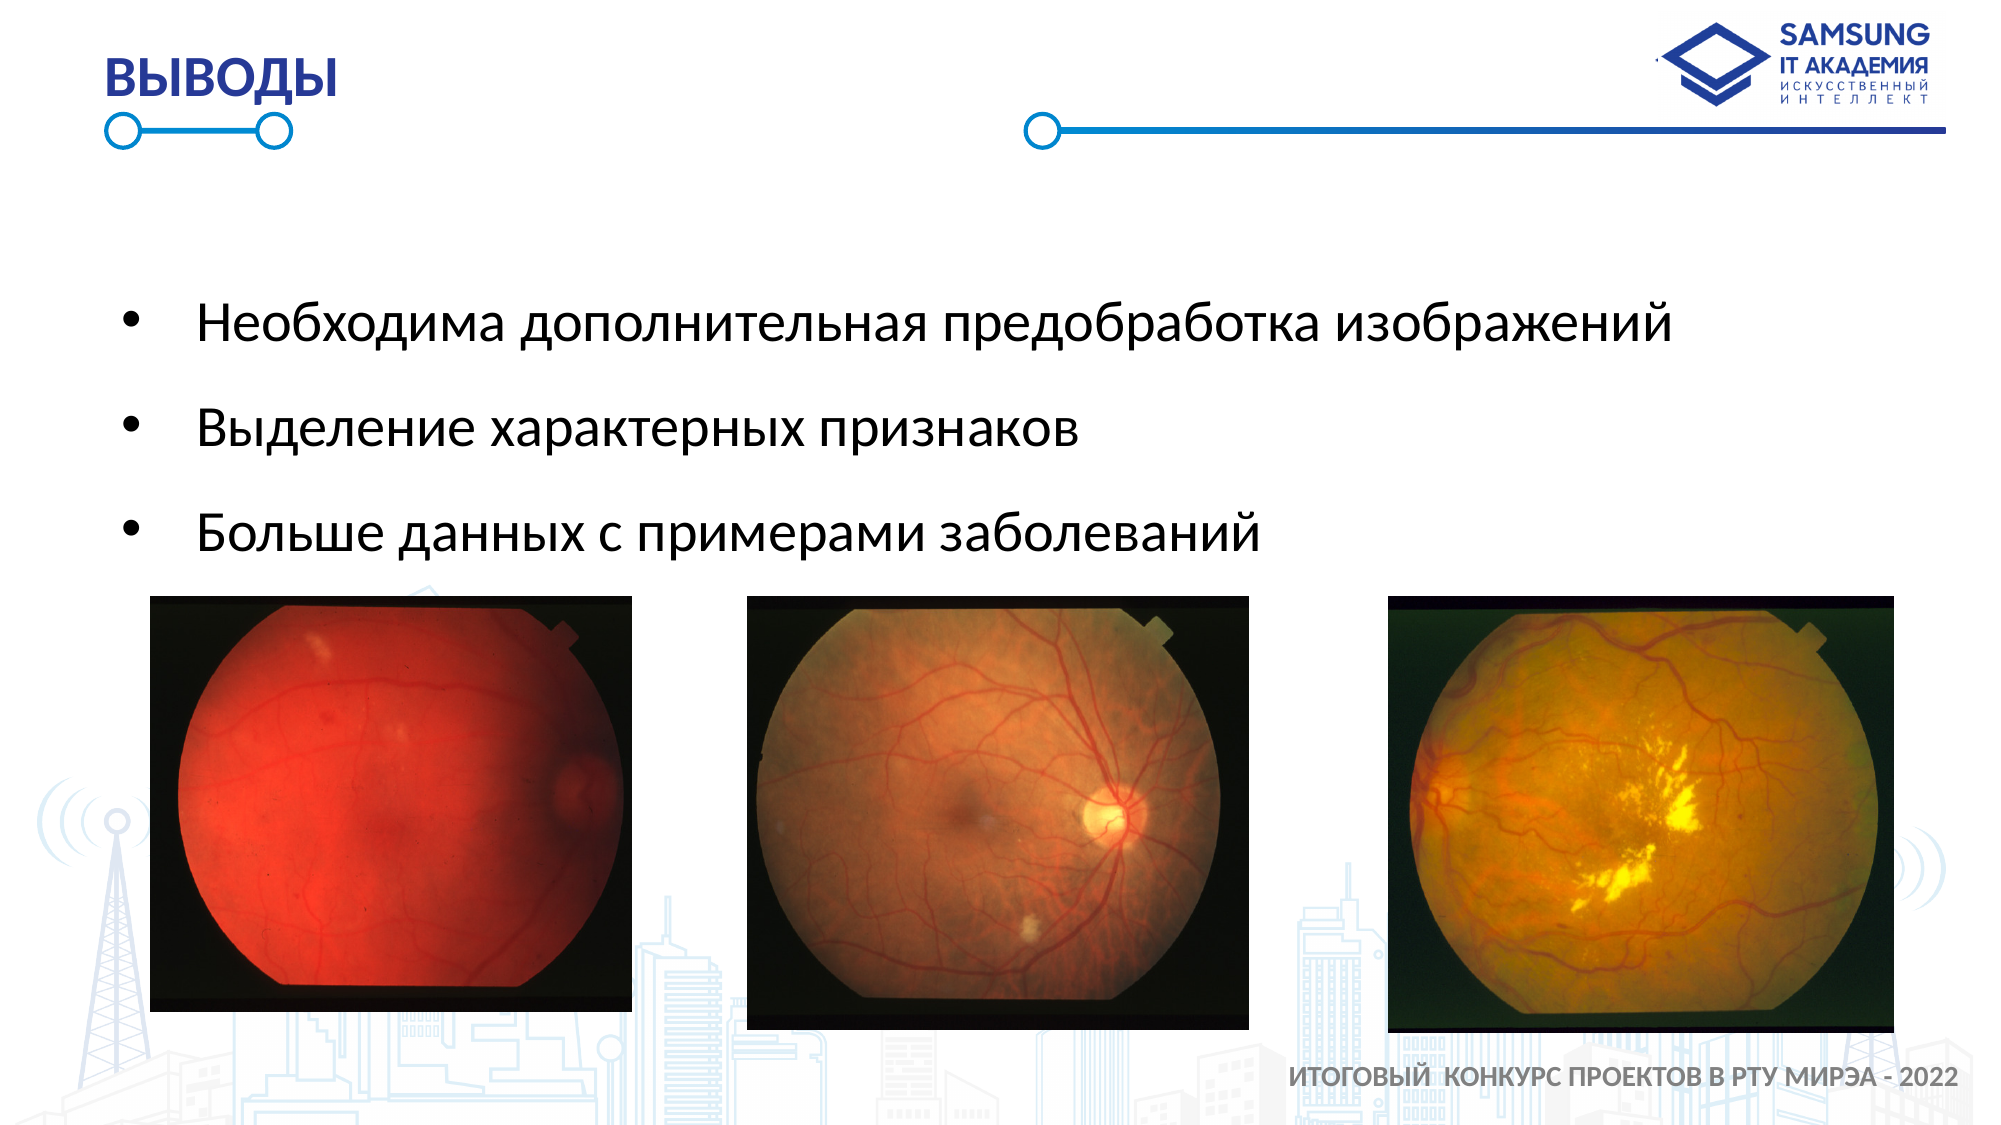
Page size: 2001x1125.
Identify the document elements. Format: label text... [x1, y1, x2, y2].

picture [1388, 595, 1894, 1033]
title Выводы [89, 46, 1532, 113]
picture [747, 595, 1249, 1030]
text_box Необходима дополнительная предобработка изображений Выделение характерных признаков Больше данных с примерами заболеваний [106, 240, 1946, 571]
picture [1635, 11, 1946, 124]
picture [150, 595, 632, 1012]
